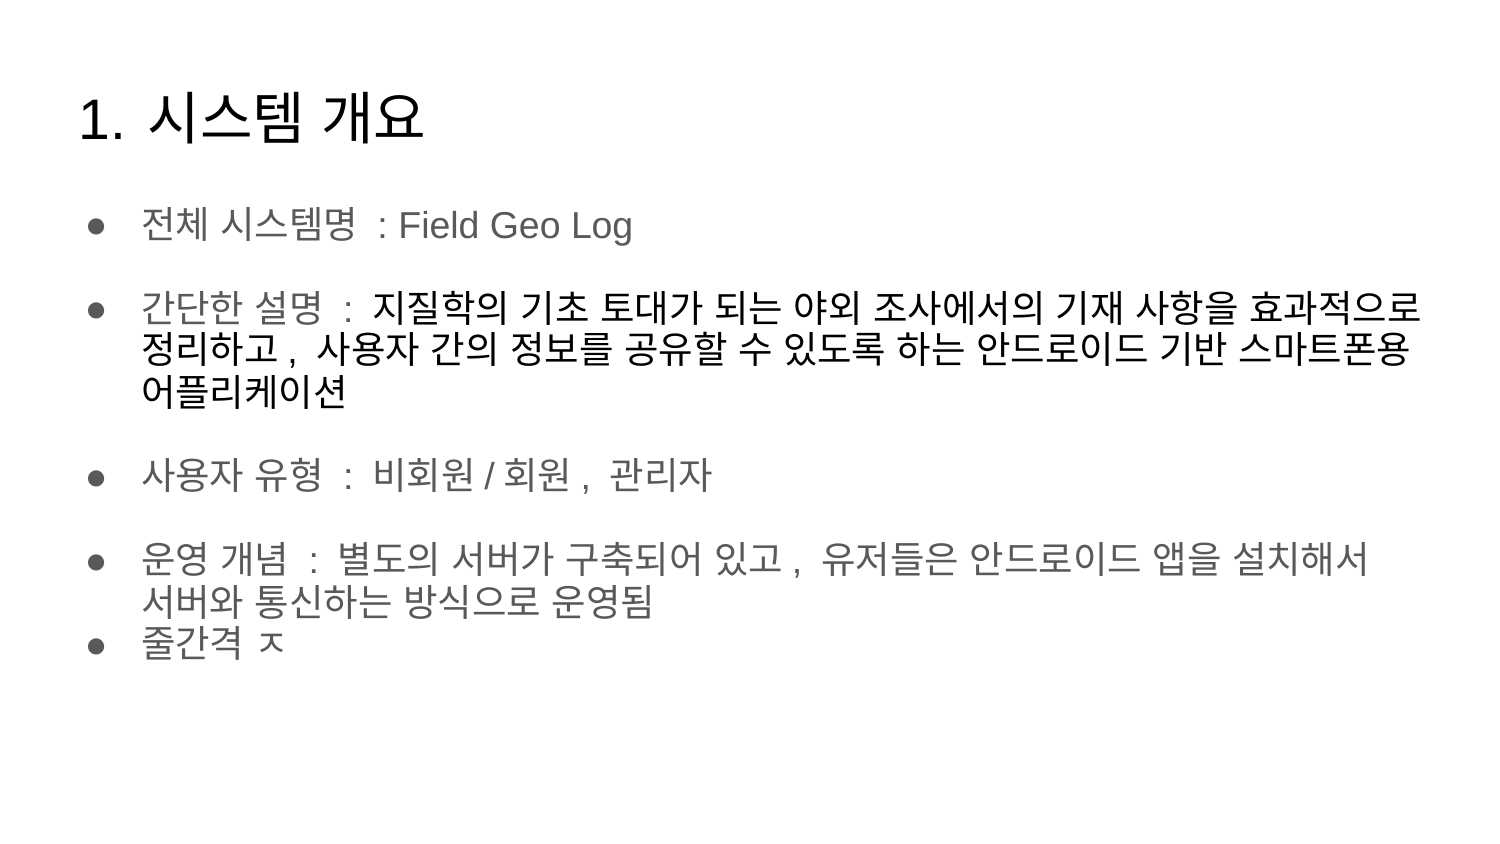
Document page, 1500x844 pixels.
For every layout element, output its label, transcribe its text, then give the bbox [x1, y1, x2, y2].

list 전체 시스템명 : Field Geo Log 간단한 설명 : 지질학의 기초 토대가 되는 야외 조사에서의 기재 사항을 효과적으로 정리하고, 사용자 간의 정보를 공유할 수 있도록 하는 안드로이드 기반 스마트폰용 어플리케이션 사용자 유형 : 비회원/회원, 관리자 운영 개념 : 별도의 서버가 구축되어 있고, 유저들은 안드로이드 앱을 설치해서 서버와 통신하는 방식으로 운영됨 줄간격 ㅈ [51, 189, 1449, 750]
title 시스템 개요 [51, 72, 1449, 167]
